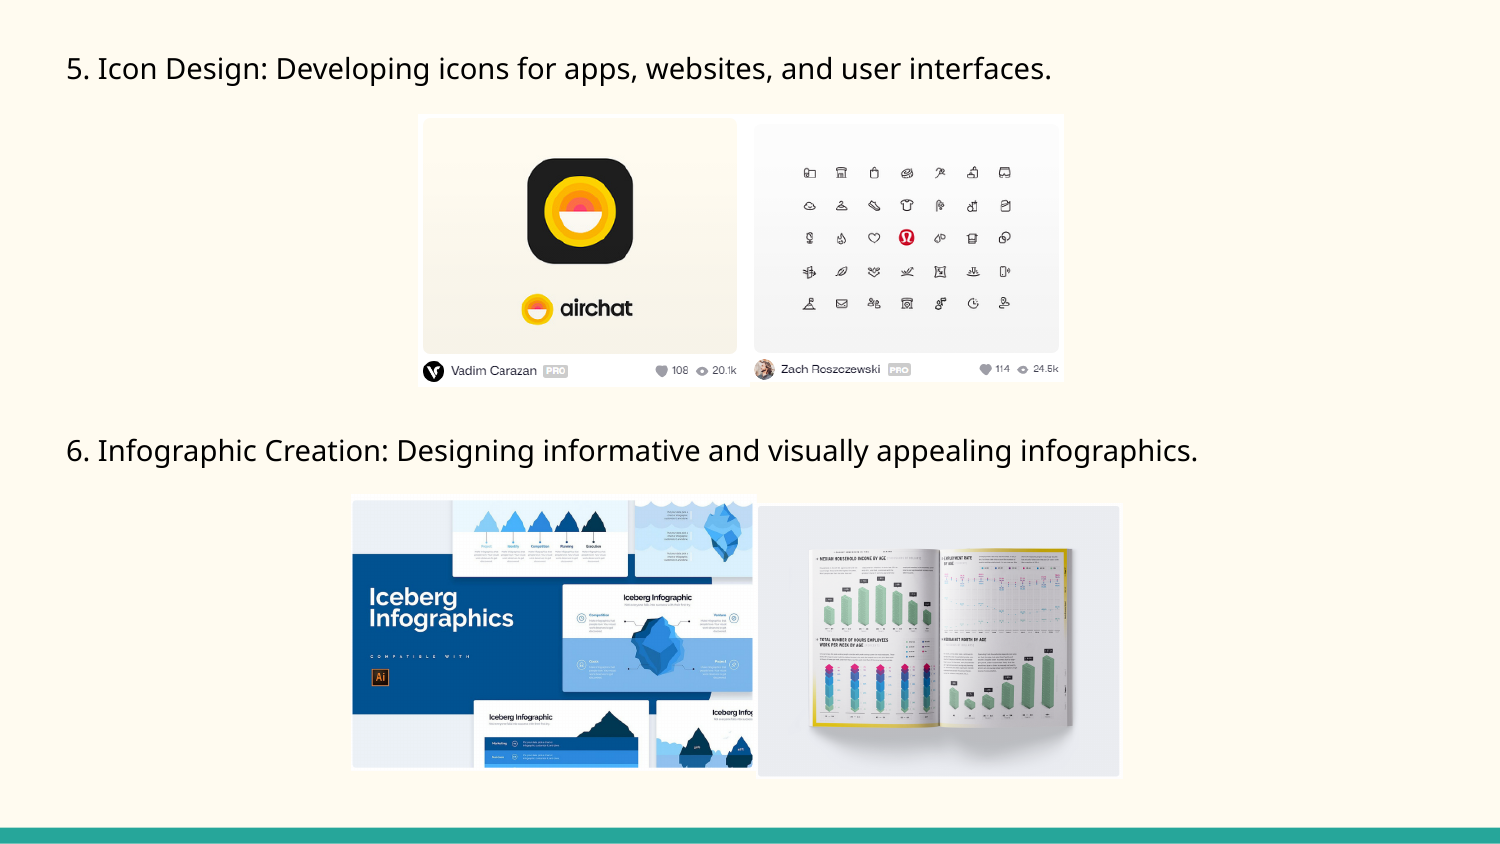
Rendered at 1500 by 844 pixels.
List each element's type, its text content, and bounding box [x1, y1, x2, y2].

picture [418, 114, 1064, 387]
picture [351, 494, 1123, 780]
title 6. Infographic Creation: Designing informative and visually appealing infographics. [51, 417, 1449, 518]
title 5. Icon Design: Developing icons for apps, websites, and user interfaces. [51, 35, 1449, 136]
